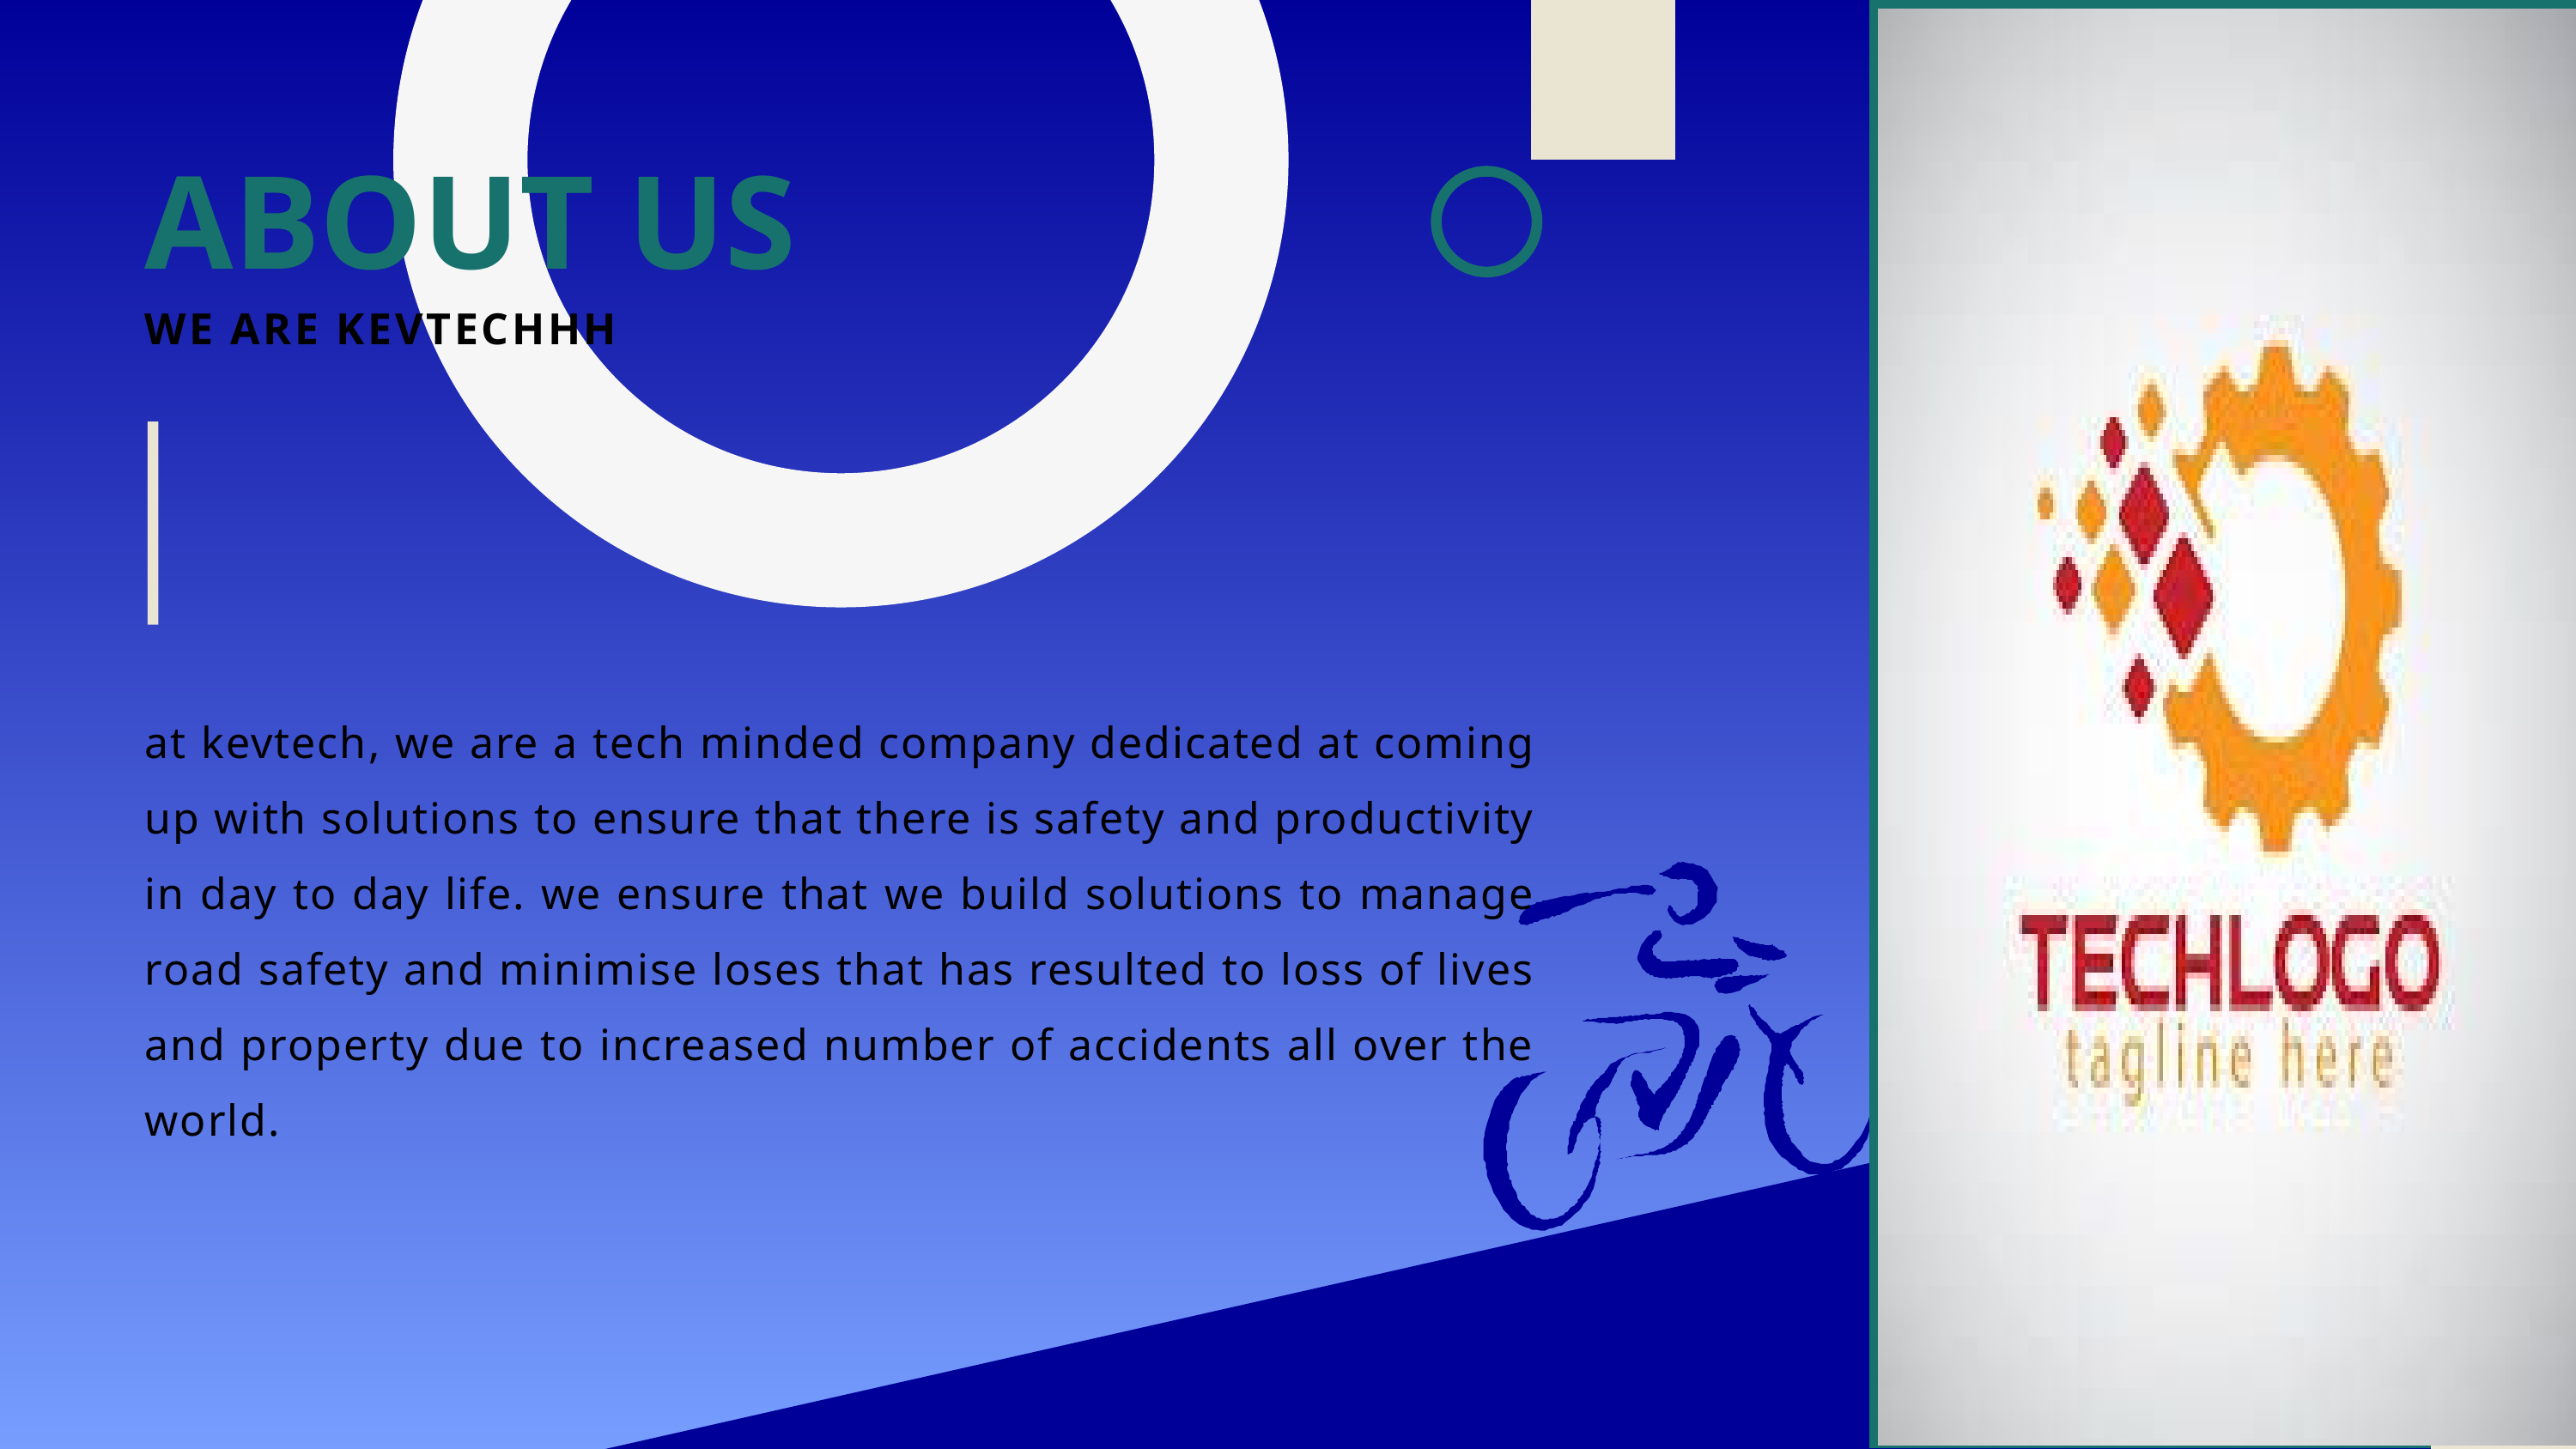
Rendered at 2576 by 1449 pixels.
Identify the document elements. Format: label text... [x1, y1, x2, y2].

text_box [1868, 0, 2576, 1449]
text_box ABOUT US [144, 159, 460, 293]
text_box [460, 0, 1222, 541]
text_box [1530, 0, 1676, 161]
picture [1878, 9, 2576, 1446]
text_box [2431, 1446, 2576, 1449]
text_box WE ARE KEVTECHHH [144, 293, 460, 354]
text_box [1436, 171, 1537, 272]
text_box at kevtech, we are a tech minded company dedicated at coming up with solutions to ensure that there is safety and productivity in day to day life. we ensure that we build solutions to manage road safety and minimise loses that has resulted to loss of lives and property due to increased number of accidents all over the world. [144, 691, 1537, 1145]
